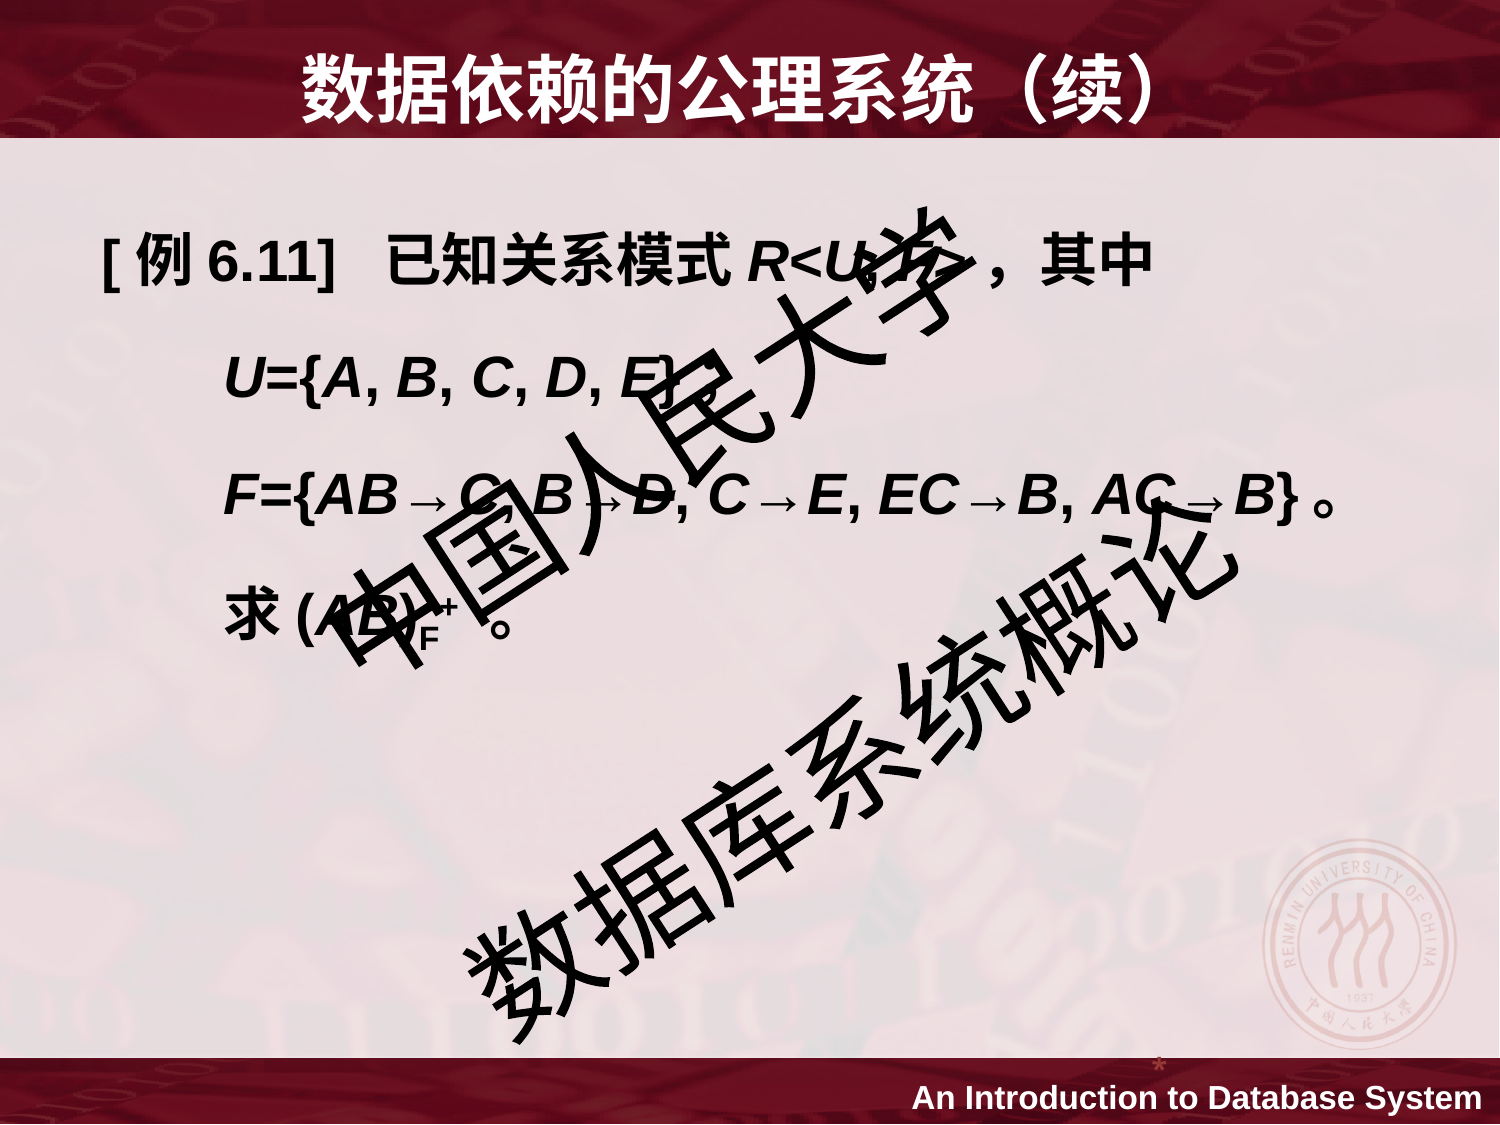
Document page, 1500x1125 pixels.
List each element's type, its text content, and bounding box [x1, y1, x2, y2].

title 数据依赖的公理系统（续） [74, 0, 1426, 181]
picture [0, 0, 1500, 1125]
list [例6.11] 已知关系模式R<U, F>，其中 U={A, B, C, D, E}； F={AB→C, B→D, C→E, EC→B, AC→B}。 求(AB)F+ 。 [86, 179, 1437, 1111]
